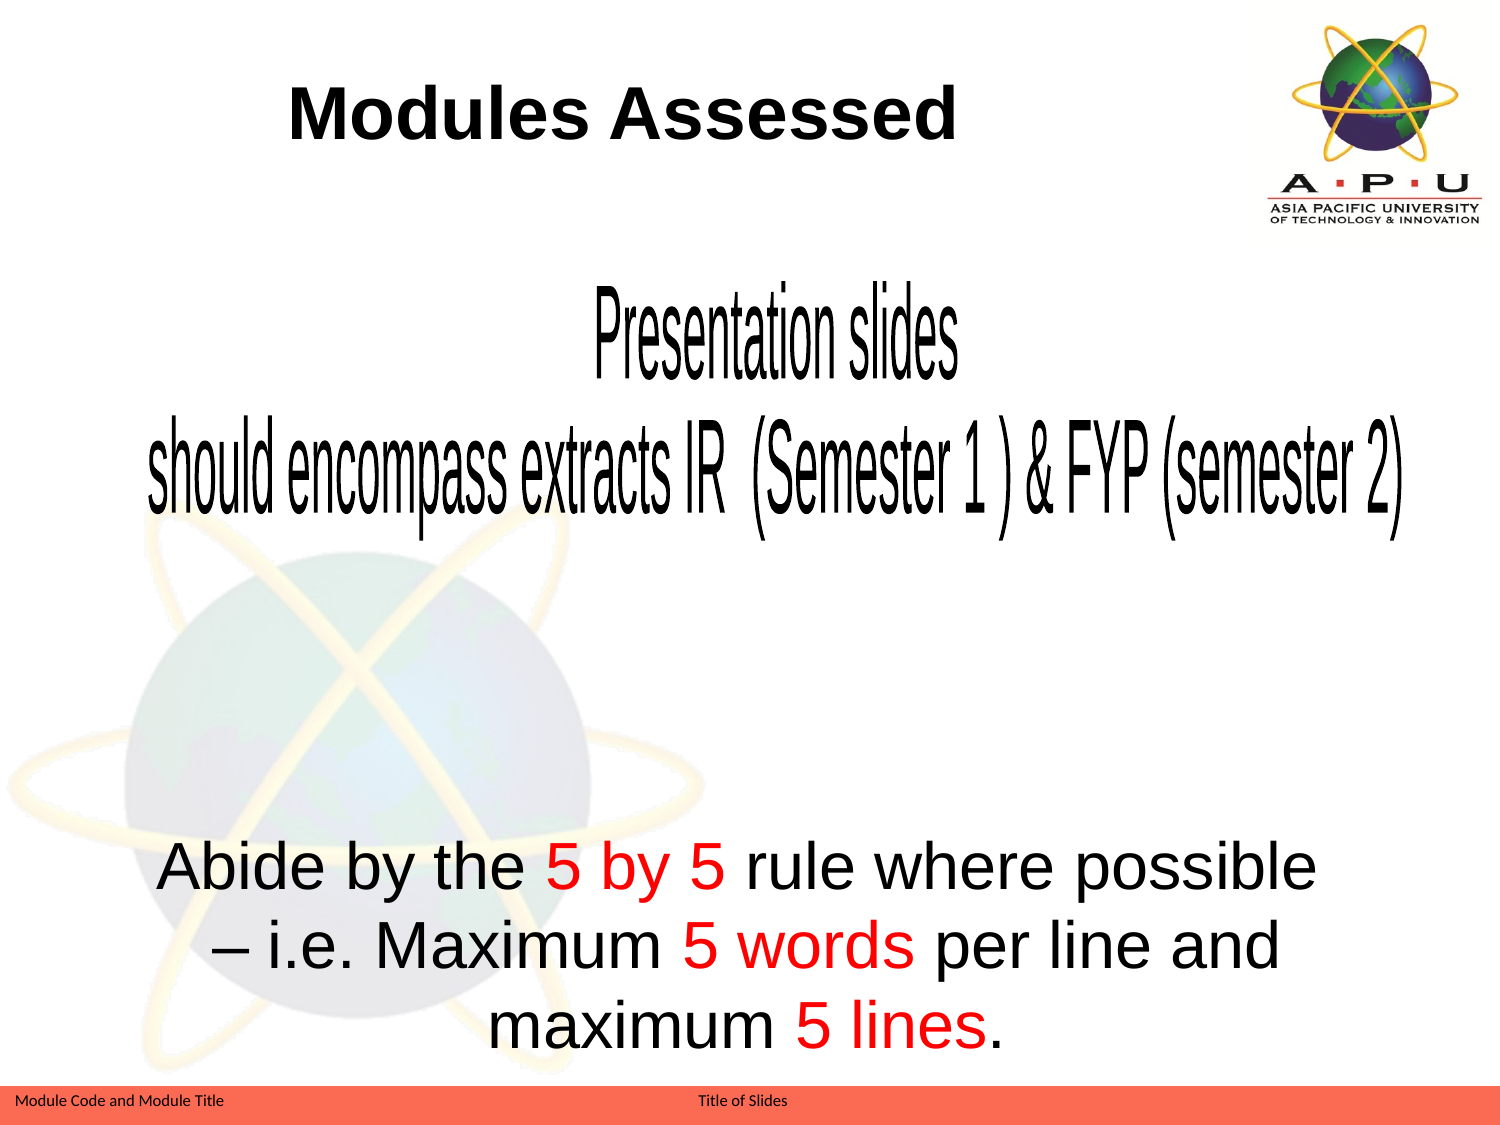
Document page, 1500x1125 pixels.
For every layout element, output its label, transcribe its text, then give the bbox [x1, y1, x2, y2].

picture [1251, 0, 1500, 249]
title Modules Assessed [256, 0, 991, 163]
text_box Abide by the 5 by 5 rule where possible – i.e. Maximum 5 words per line and maximum 5 lines. [44, 815, 1450, 1070]
